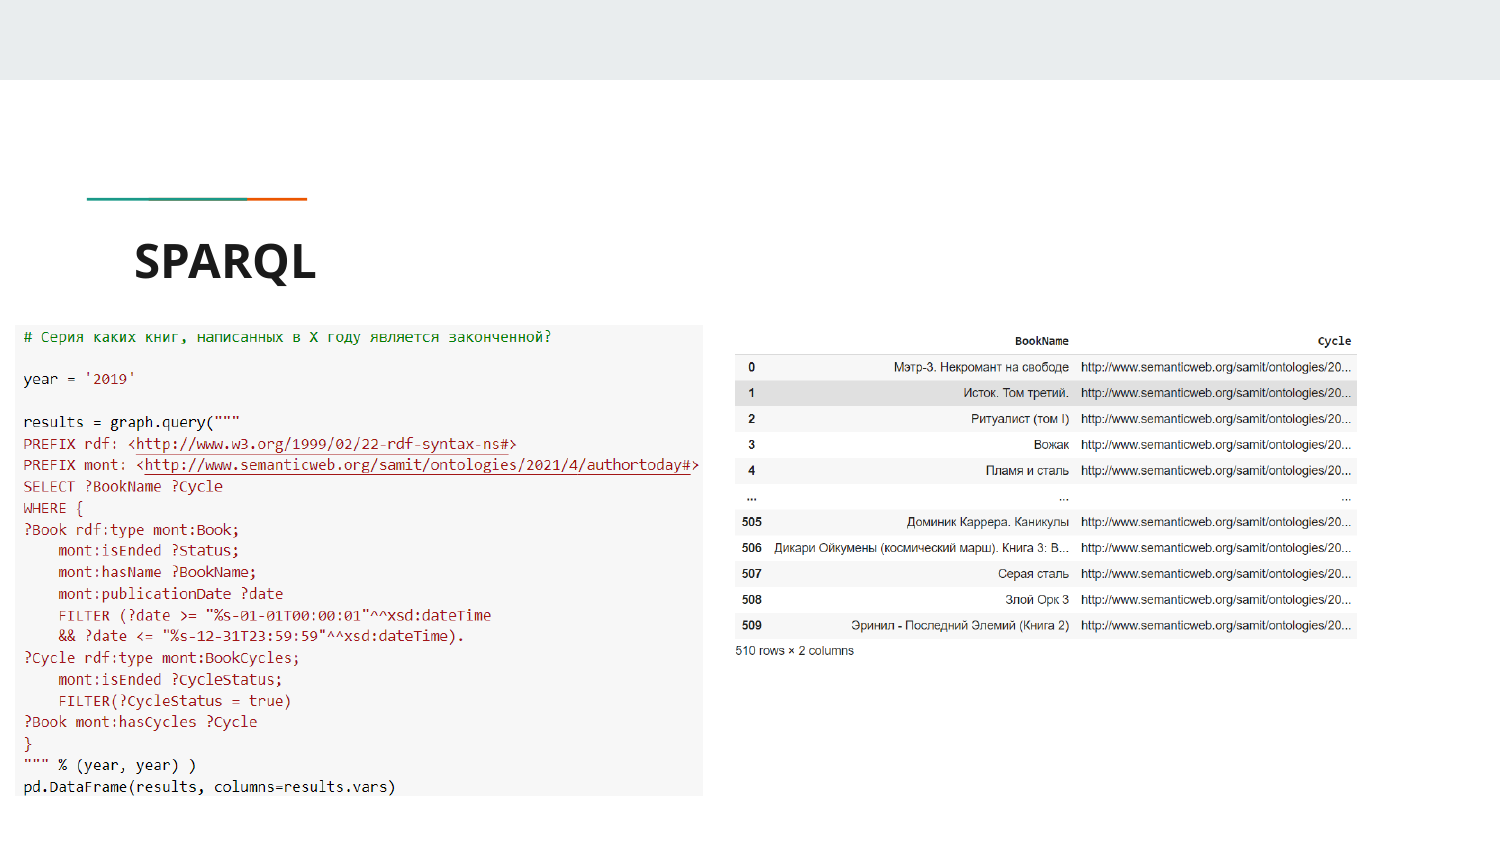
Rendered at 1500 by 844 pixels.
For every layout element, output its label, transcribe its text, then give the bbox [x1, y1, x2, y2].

picture [14, 325, 703, 796]
title SPARQL [119, 216, 1381, 305]
picture [727, 325, 1376, 660]
